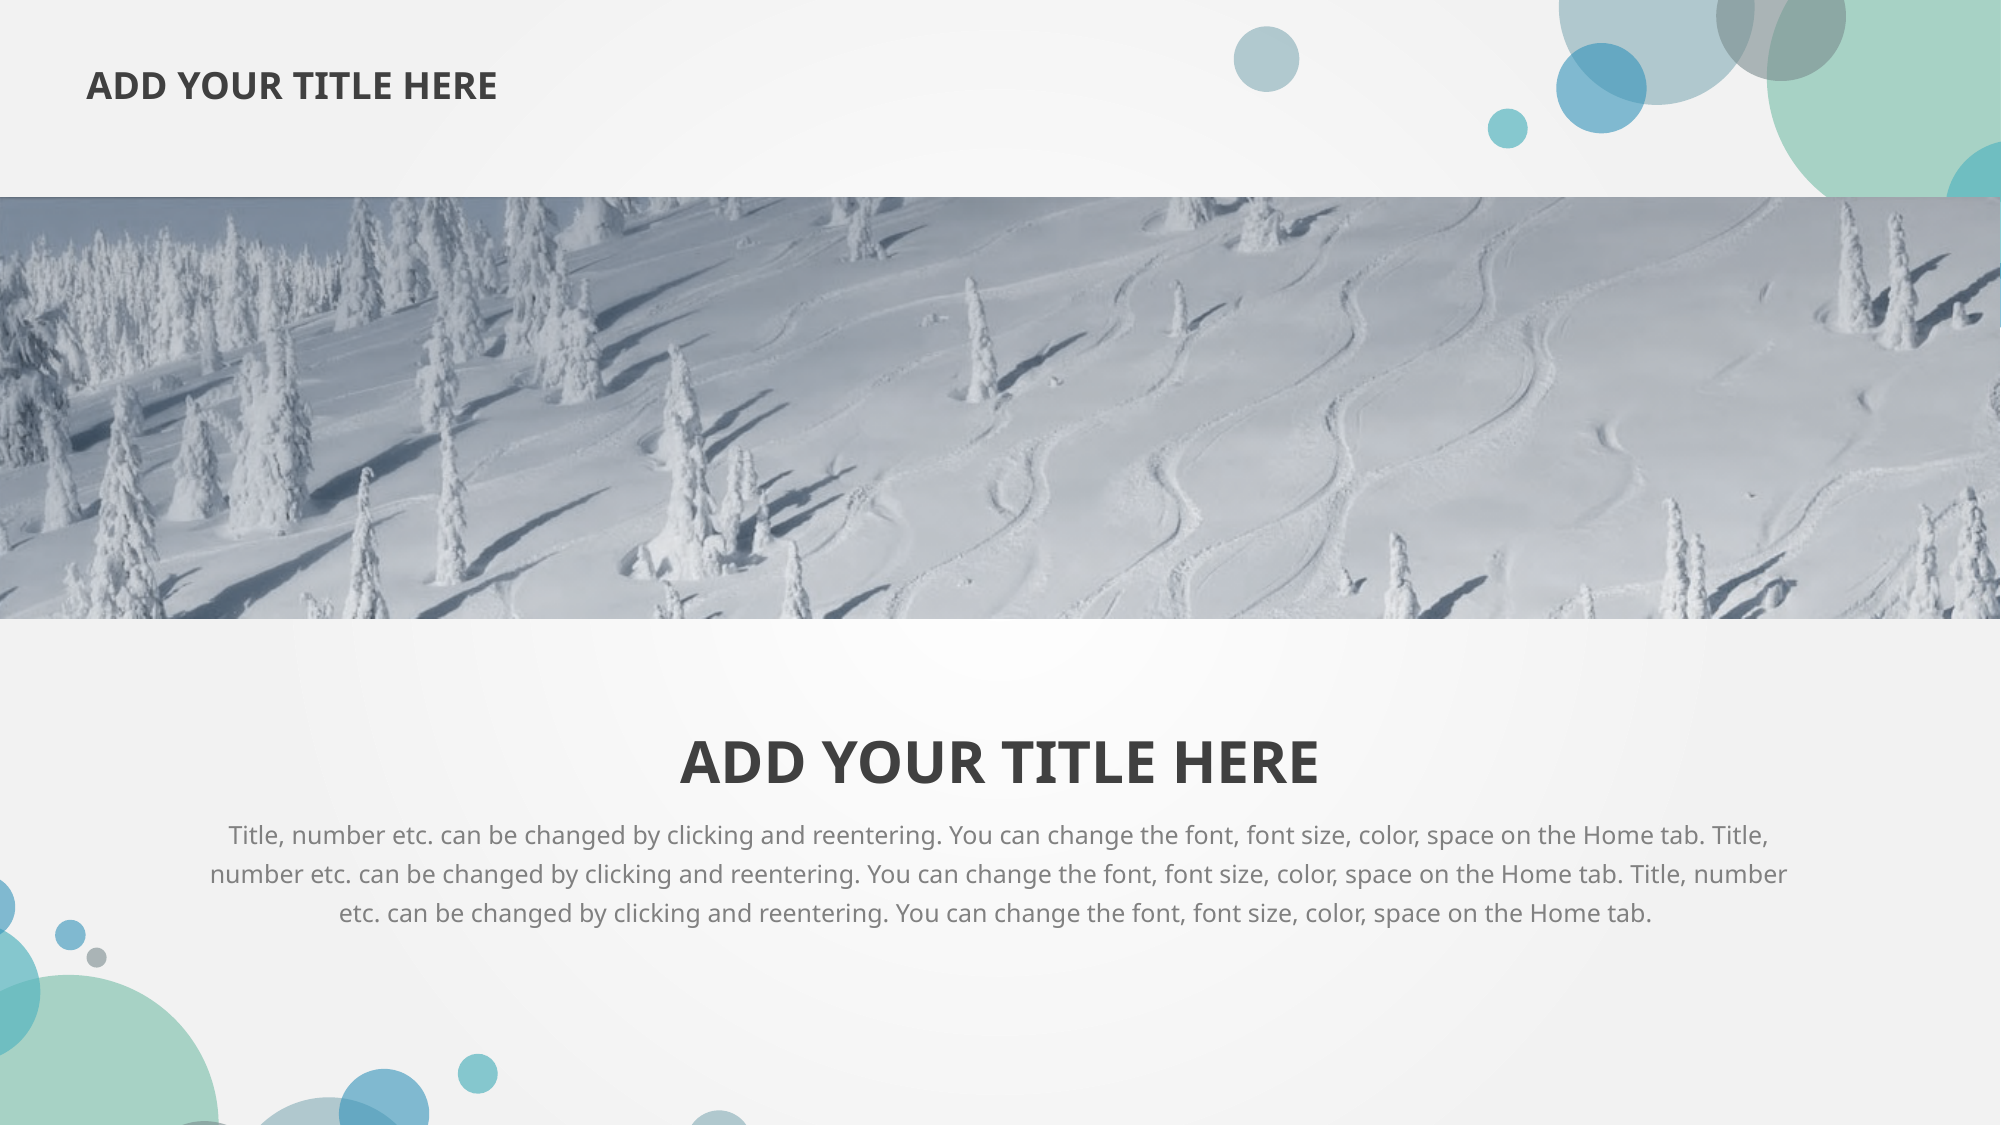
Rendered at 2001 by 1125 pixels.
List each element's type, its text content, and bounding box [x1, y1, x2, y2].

text_box Title, number etc. can be changed by clicking and reentering. You can change the font, font size, color, space on the Home tab. Title, number etc. can be changed by clicking and reentering. You can change the font, font size, color, space on the Home tab. Title, number etc. can be changed by clicking and reentering. You can change the font, font size, color, space on the Home tab. [194, 803, 1806, 940]
picture [0, 197, 2000, 619]
list ADD YOUR TITLE HERE [71, 41, 630, 108]
text_box ADD YOUR TITLE HERE [650, 696, 1350, 794]
